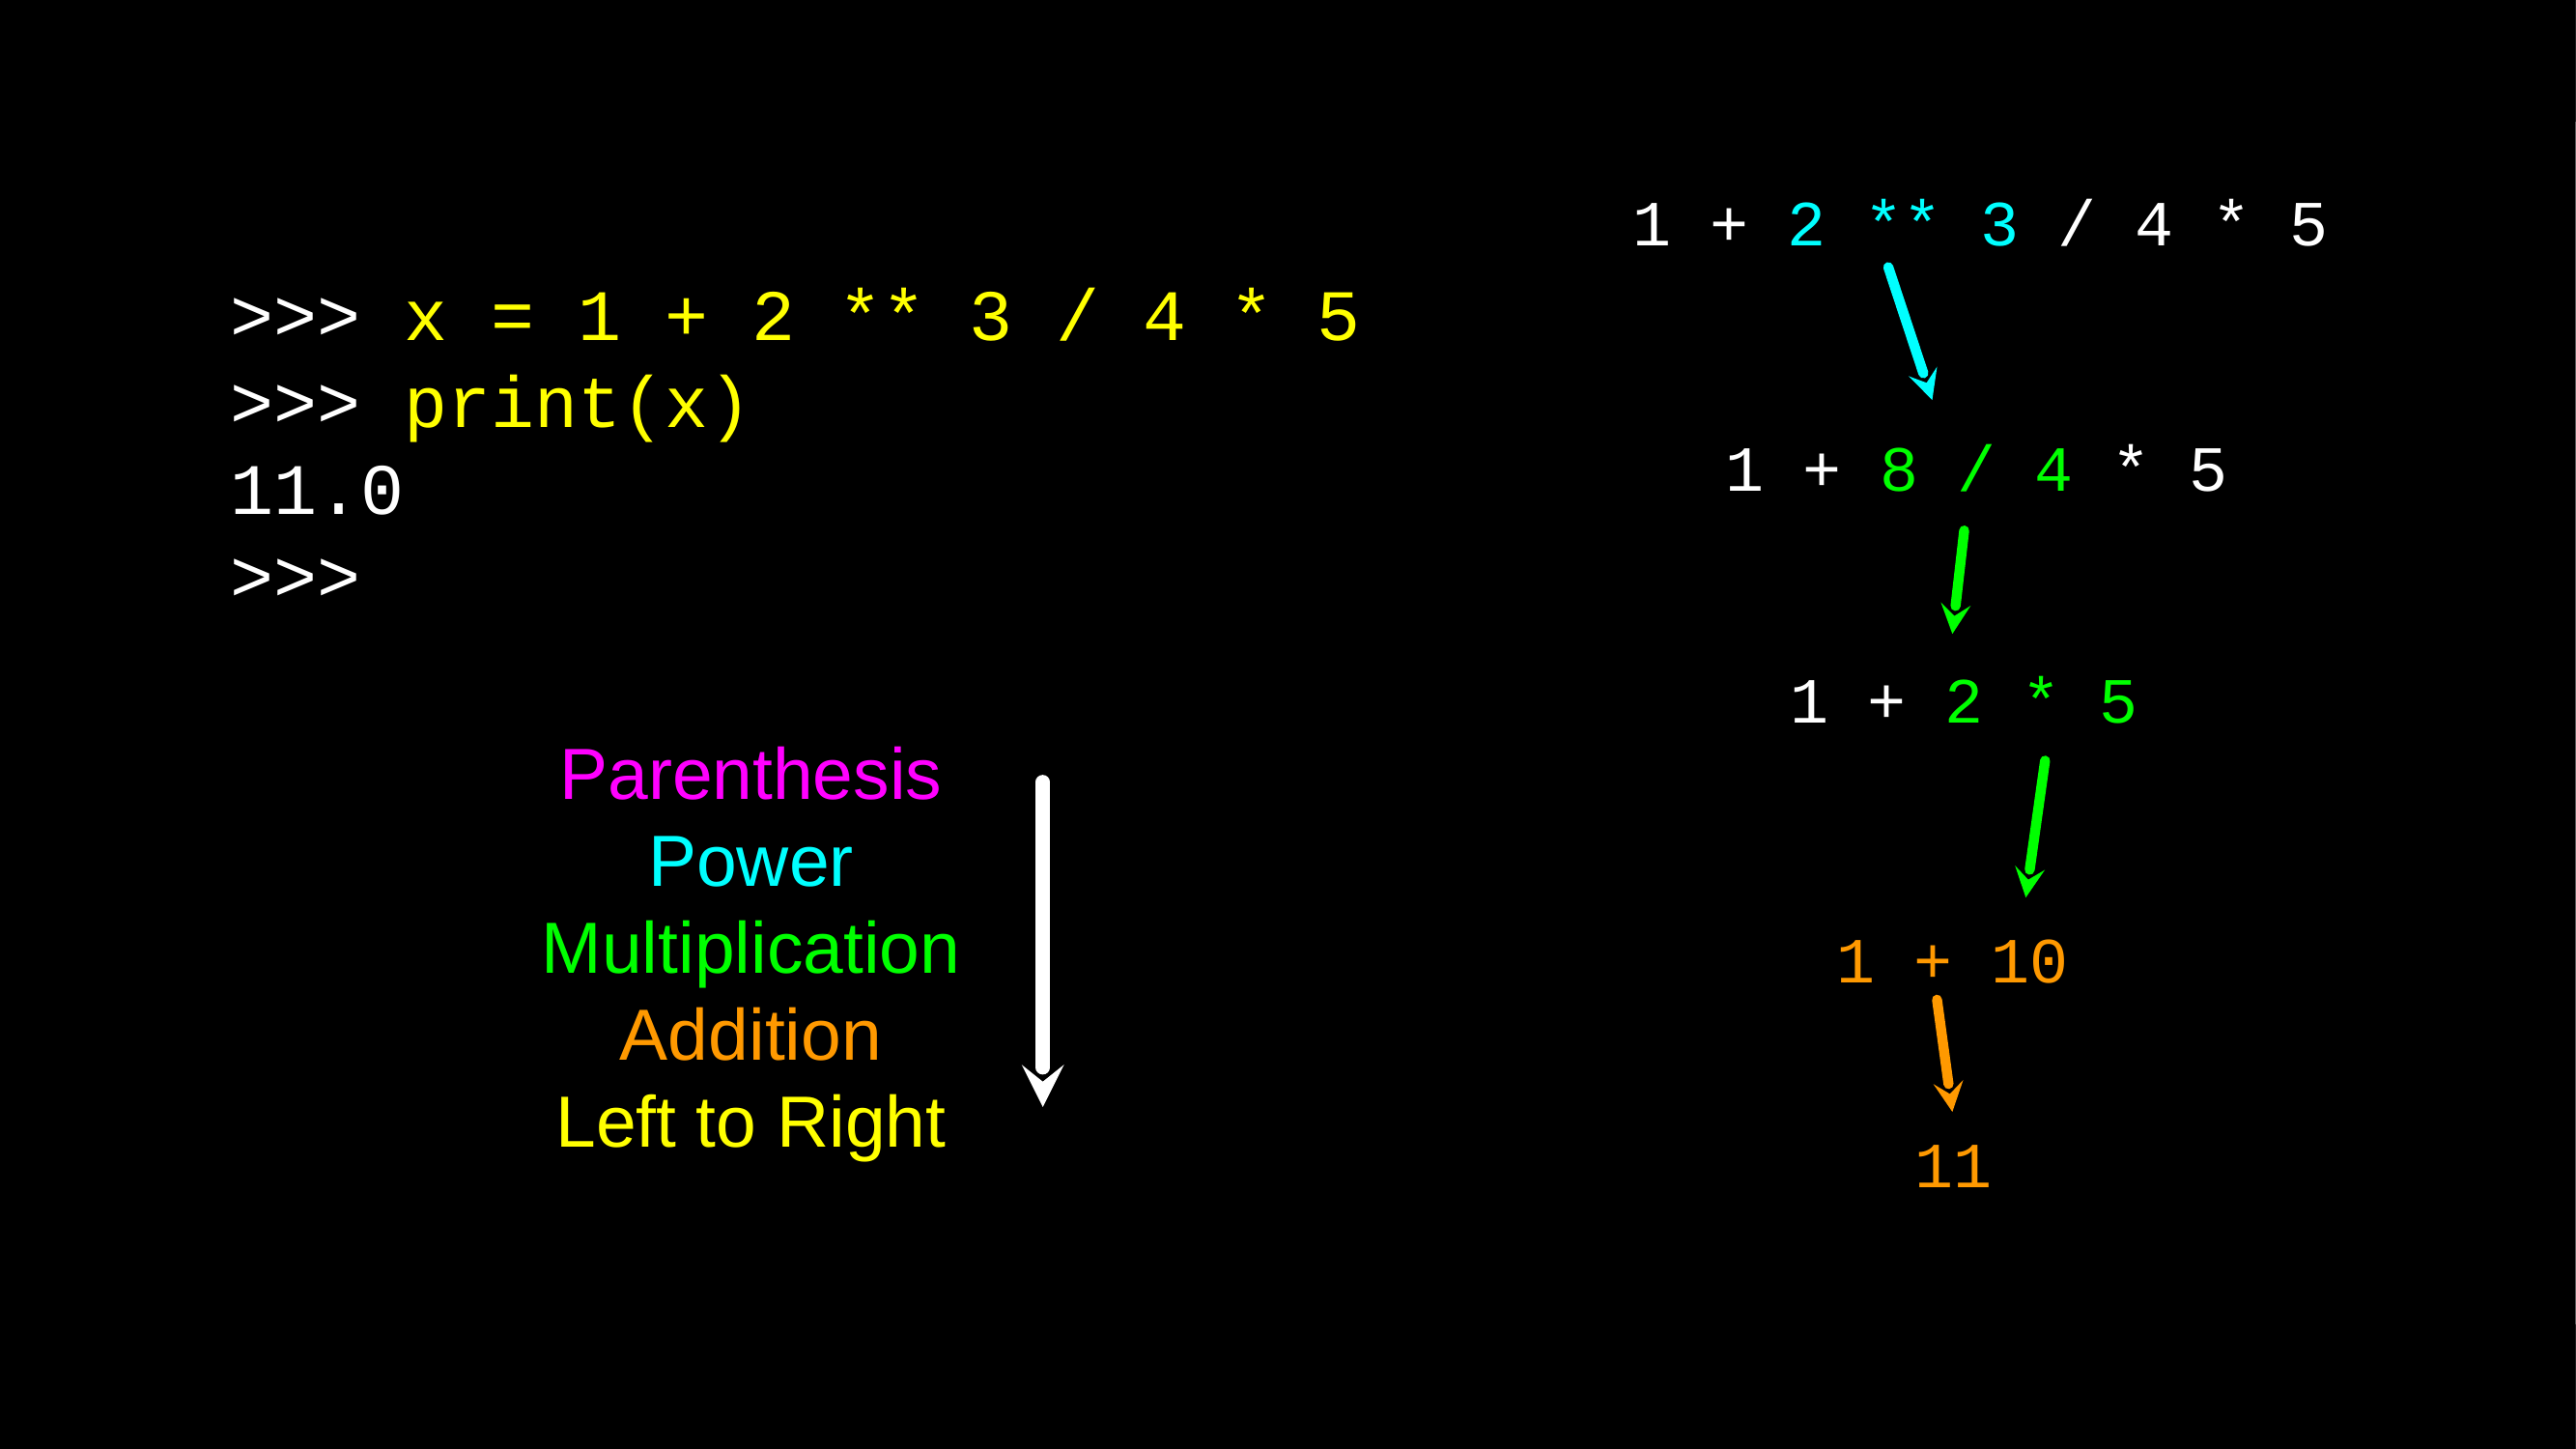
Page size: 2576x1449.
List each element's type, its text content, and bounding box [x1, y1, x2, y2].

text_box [2025, 760, 2046, 898]
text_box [1937, 999, 1953, 1113]
text_box >>> x = 1 + 2 ** 3 / 4 * 5 >>> print(x) 11.0 >>> [230, 207, 1396, 676]
text_box 1 + 10 [1836, 893, 2194, 1021]
text_box 1 + 8 / 4 * 5 [1725, 402, 2366, 529]
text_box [513, 704, 1043, 1184]
text_box 11 [1914, 1098, 2030, 1226]
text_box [1887, 267, 1933, 401]
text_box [1952, 529, 1965, 635]
text_box 1 + 2 * 5 [1790, 634, 2301, 761]
text_box 1 + 2 ** 3 / 4 * 5 [1632, 156, 2366, 284]
